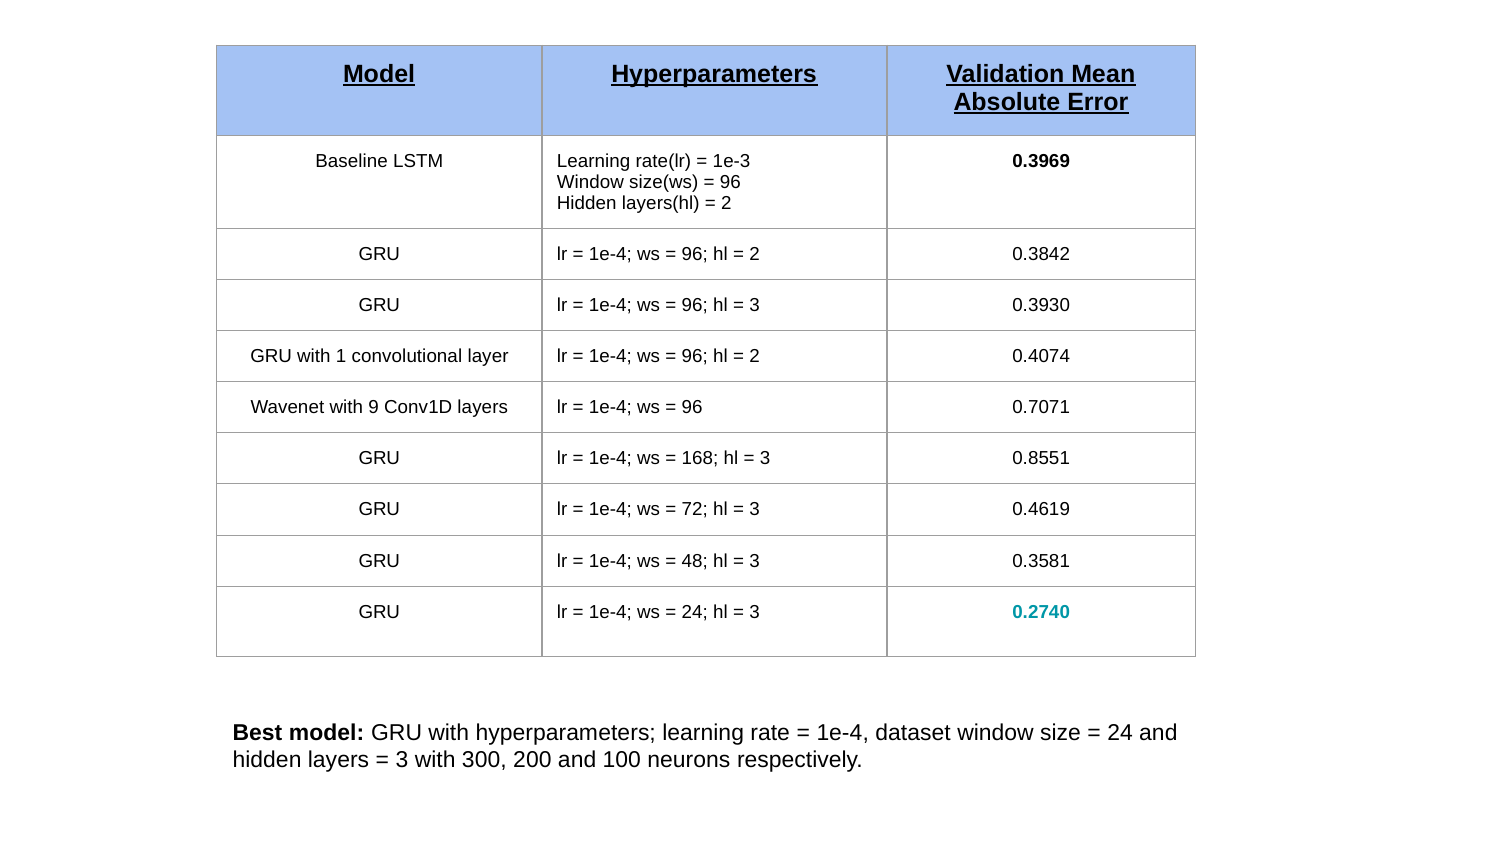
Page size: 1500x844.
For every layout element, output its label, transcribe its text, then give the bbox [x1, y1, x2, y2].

table_header Hyperparameters [543, 46, 886, 135]
table_cell GRU [217, 229, 541, 279]
table_cell Learning rate(lr) = 1e-3 Window size(ws) = 96 Hidden layers(hl) = 2 [543, 136, 886, 228]
table_header Validation Mean Absolute Error [888, 46, 1195, 135]
table_cell GRU [217, 433, 541, 483]
table_cell lr = 1e-4; ws = 24; hl = 3 [543, 587, 886, 656]
table_cell 0.4074 [888, 331, 1195, 381]
table_cell GRU [217, 536, 541, 586]
table_cell lr = 1e-4; ws = 96; hl = 2 [543, 229, 886, 279]
table_cell lr = 1e-4; ws = 48; hl = 3 [543, 536, 886, 586]
table_cell lr = 1e-4; ws = 72; hl = 3 [543, 484, 886, 535]
table_cell 0.4619 [888, 484, 1195, 535]
table_cell Wavenet with 9 Conv1D layers [217, 382, 541, 432]
table_header Model [217, 46, 541, 135]
table_cell 0.3969 [888, 136, 1195, 228]
table_cell 0.3930 [888, 280, 1195, 330]
table_cell Baseline LSTM [217, 136, 541, 228]
table_cell GRU with 1 convolutional layer [217, 331, 541, 381]
text_box Best model: GRU with hyperparameters; learning rate = 1e-4, dataset window size = 24 and hidden layers = 3 with 300, 200 and 100 neurons respectively. [217, 702, 1195, 788]
table_cell GRU [217, 587, 541, 656]
table_cell 0.2740 [888, 587, 1195, 656]
table_cell 0.7071 [888, 382, 1195, 432]
table_cell GRU [217, 484, 541, 535]
table_cell 0.8551 [888, 433, 1195, 483]
table_cell lr = 1e-4; ws = 96; hl = 2 [543, 331, 886, 381]
table_cell lr = 1e-4; ws = 96; hl = 3 [543, 280, 886, 330]
table_cell 0.3842 [888, 229, 1195, 279]
table_cell lr = 1e-4; ws = 168; hl = 3 [543, 433, 886, 483]
table_cell lr = 1e-4; ws = 96 [543, 382, 886, 432]
table_cell GRU [217, 280, 541, 330]
table_cell 0.3581 [888, 536, 1195, 586]
